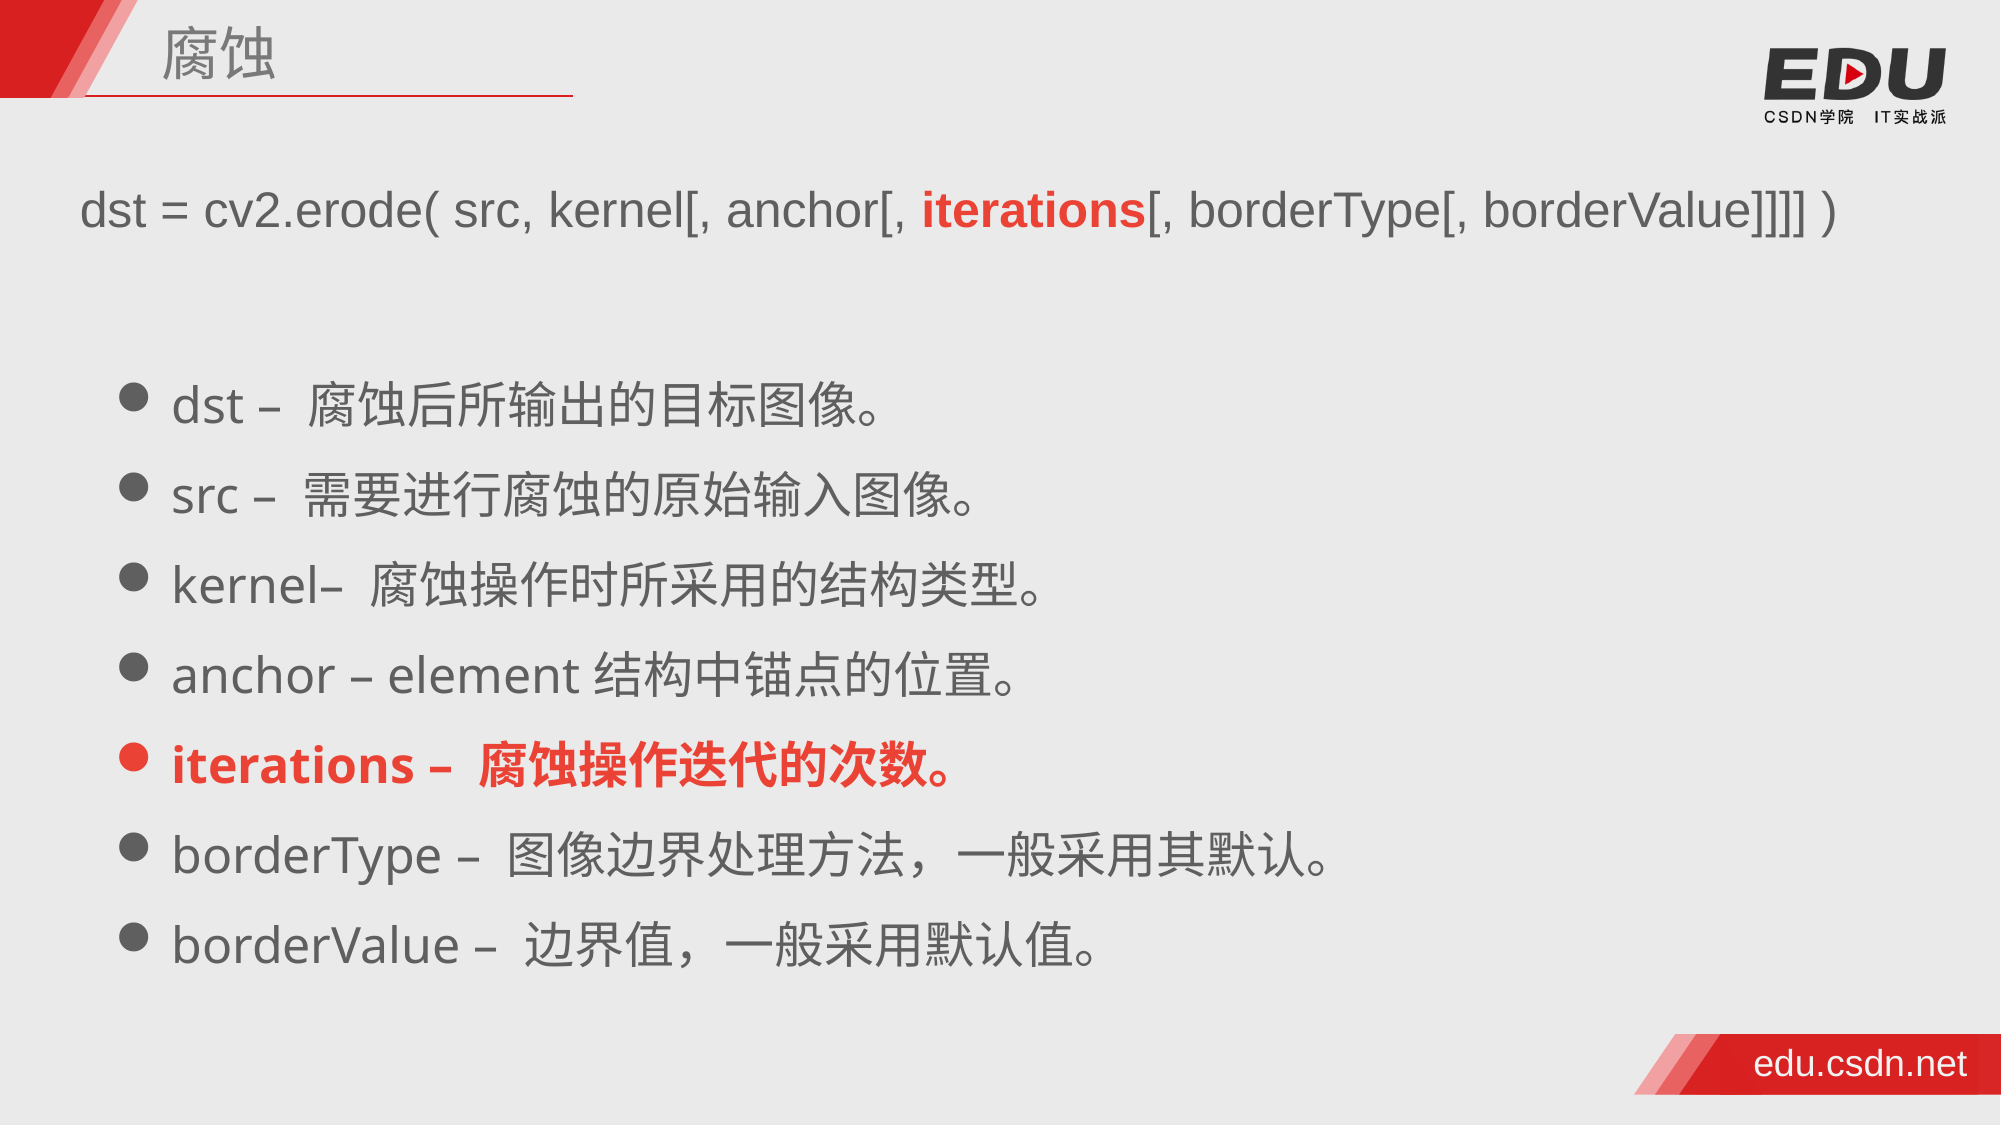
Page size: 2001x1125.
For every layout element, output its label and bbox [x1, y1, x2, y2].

text_box [11, 170, 1908, 246]
text_box [10, 0, 126, 77]
picture [1761, 42, 1948, 128]
text_box [154, 17, 809, 96]
text_box [100, 336, 1773, 1072]
